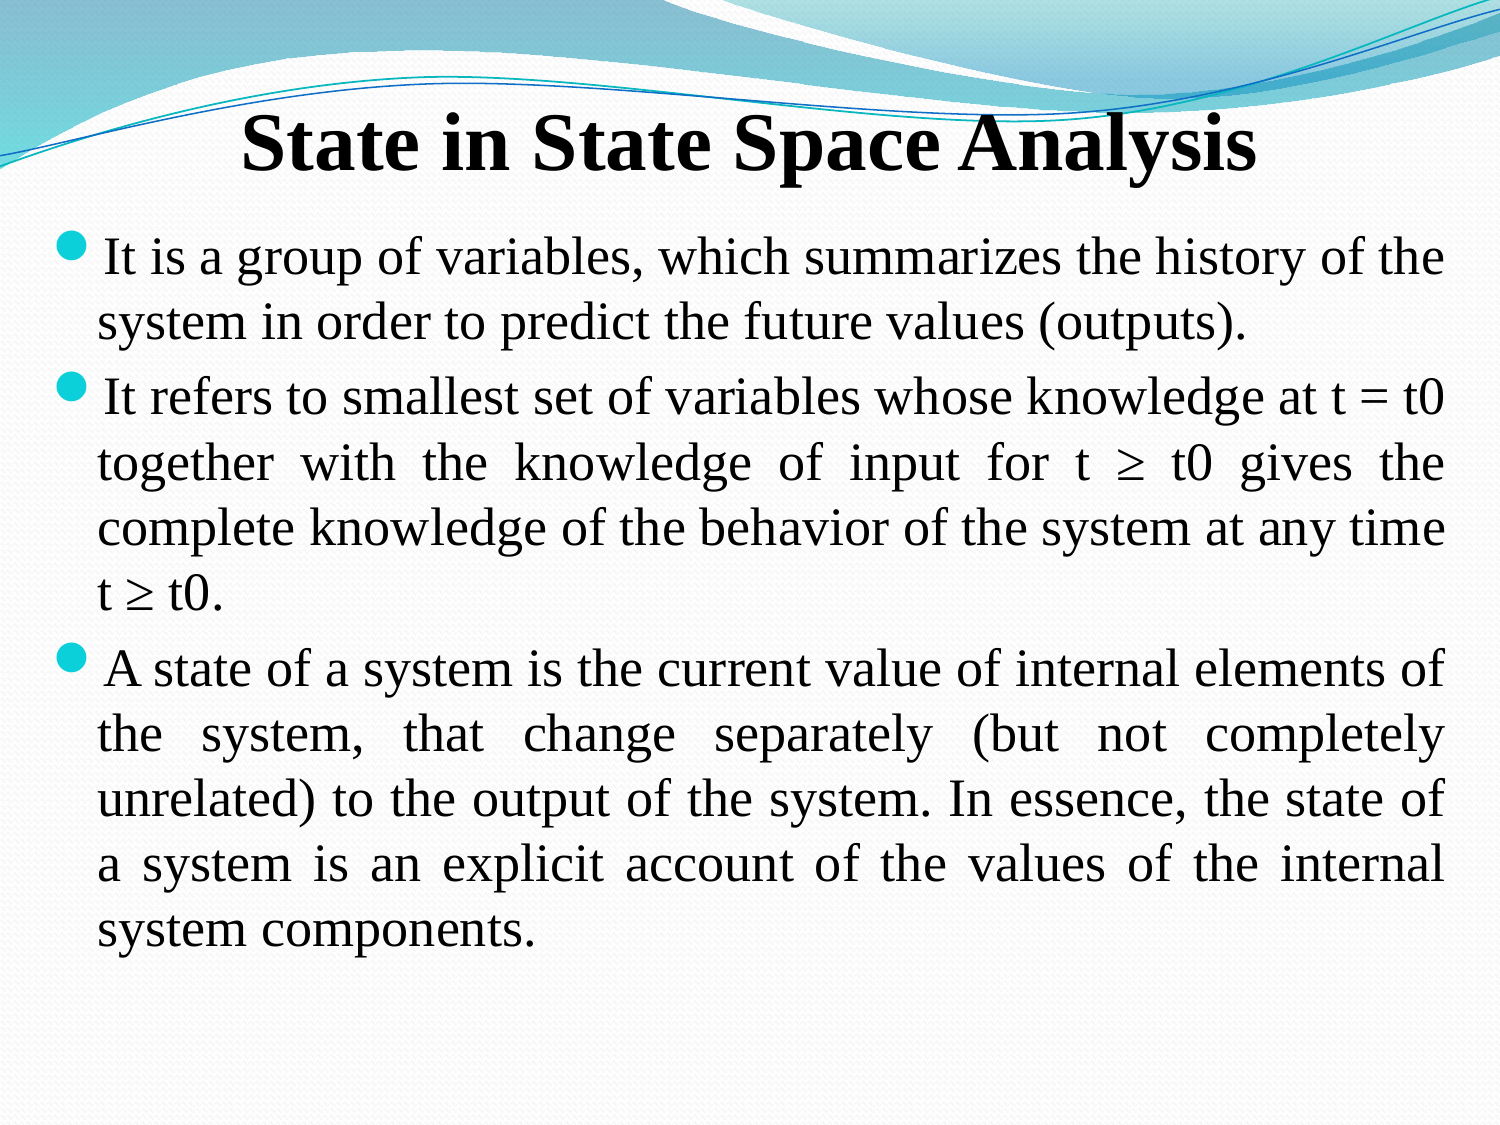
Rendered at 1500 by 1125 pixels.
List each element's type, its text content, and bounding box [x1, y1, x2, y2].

title State in State Space Analysis [75, 115, 1425, 212]
list It is a group of variables, which summarizes the history of the system in order to predict the future values (outputs). It refers to smallest set of variables whose knowledge at t = t0 together with the knowledge of input for t ≥ t0 gives the complete knowledge of the behavior of the system at any time t ≥ t0. A state of a system is the current value of internal elements of the system, that change separately (but not completely unrelated) to the output of the system. In essence, the state of a system is an explicit account of the values of the internal system components. [37, 212, 1463, 1038]
